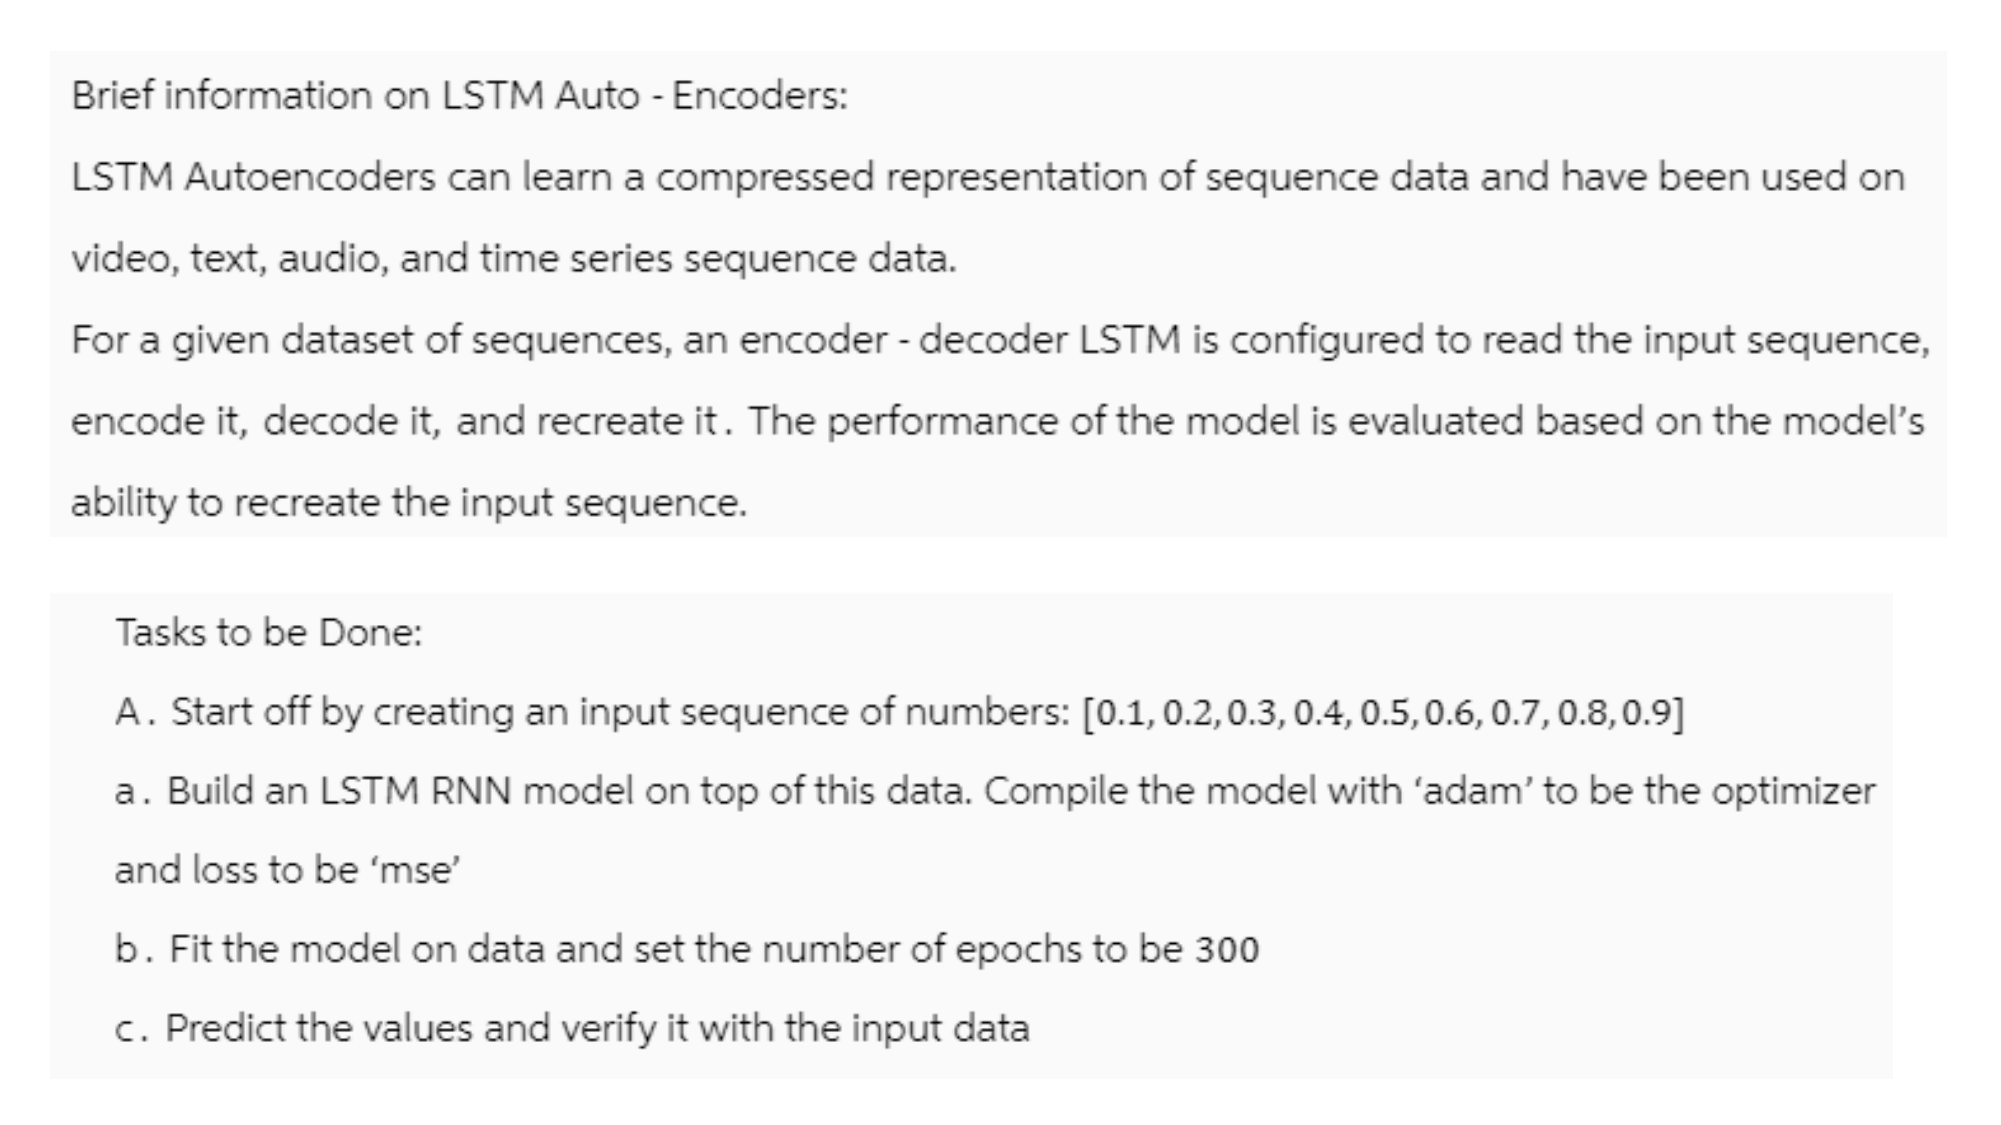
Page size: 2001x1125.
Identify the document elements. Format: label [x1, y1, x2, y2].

picture [50, 582, 1893, 1079]
picture [50, 51, 1947, 537]
